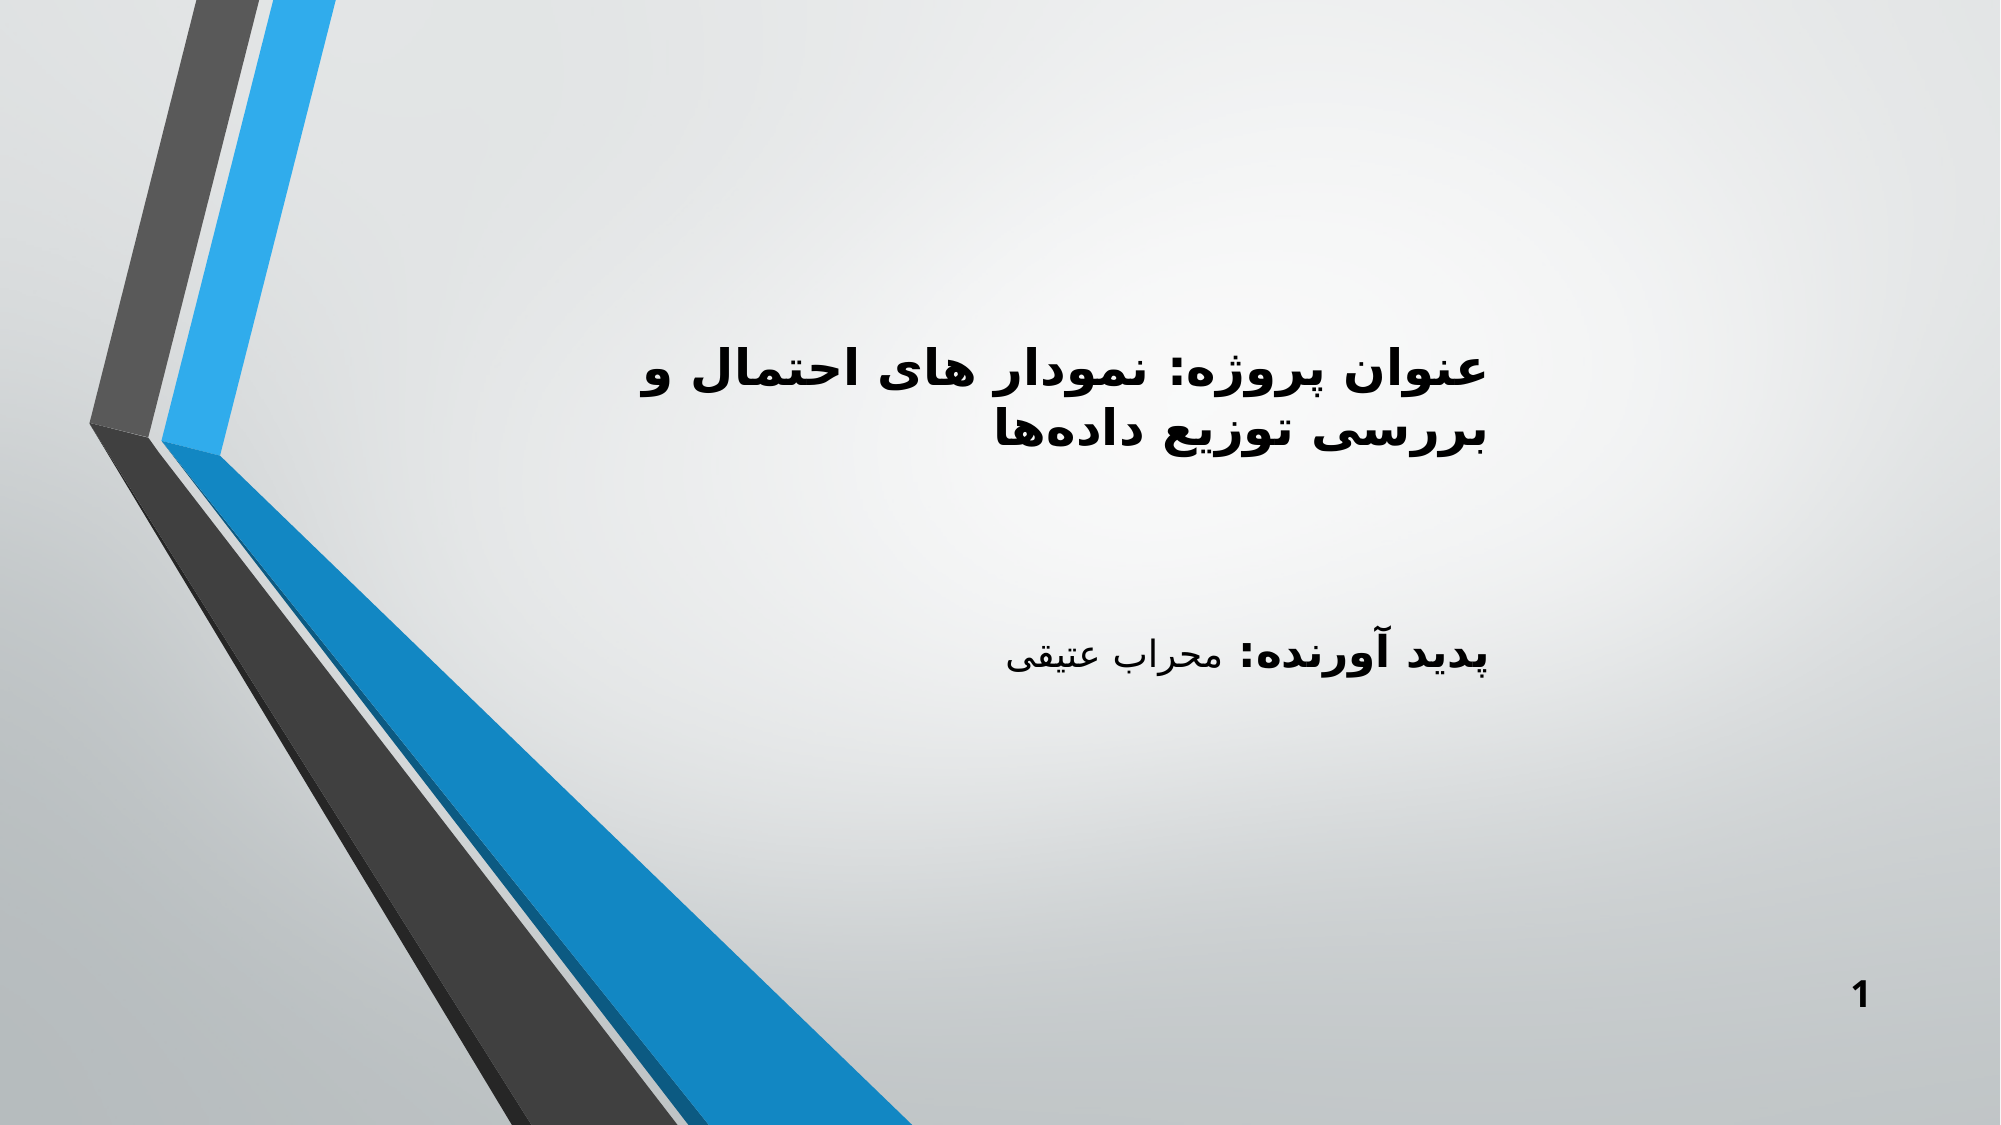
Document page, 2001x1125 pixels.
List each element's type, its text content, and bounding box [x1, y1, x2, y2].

slide_number 1 [1796, 965, 1887, 1025]
subtitle عنوان پروژه: نمودار های احتمال و بررسی توزیع داده‌ها پدید آورنده: محراب عتیقی [482, 179, 1505, 884]
